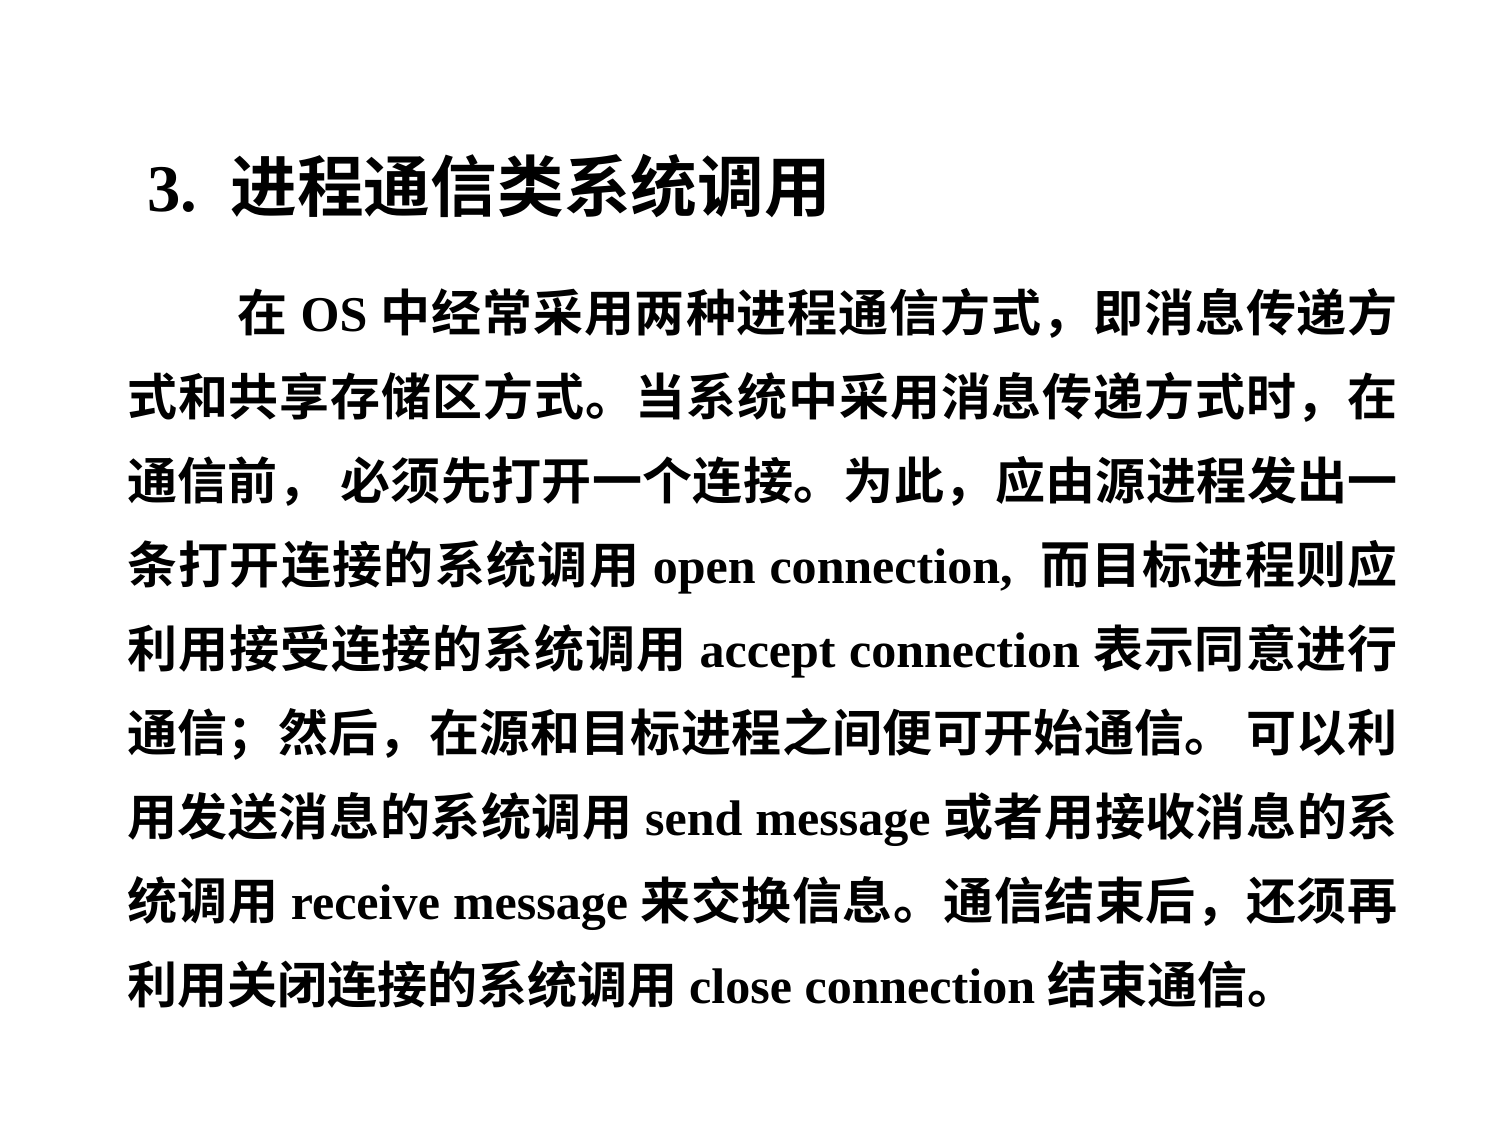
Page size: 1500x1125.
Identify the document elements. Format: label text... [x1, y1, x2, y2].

text_box 3. 进程通信类系统调用 [132, 137, 862, 233]
text_box 在OS中经常采用两种进程通信方式，即消息传递方式和共享存储区方式。当系统中采用消息传递方式时，在通信前， 必须先打开一个连接。为此，应由源进程发出一条打开连接的系统调用open connection, 而目标进程则应利用接受连接的系统调用accept connection表示同意进行通信；然后，在源和目标进程之间便可开始通信。 可以利用发送消息的系统调用send message或者用接收消息的系统调用receive message来交换信息。通信结束后，还须再利用关闭连接的系统调用close connection结束通信。 [112, 249, 1413, 1021]
